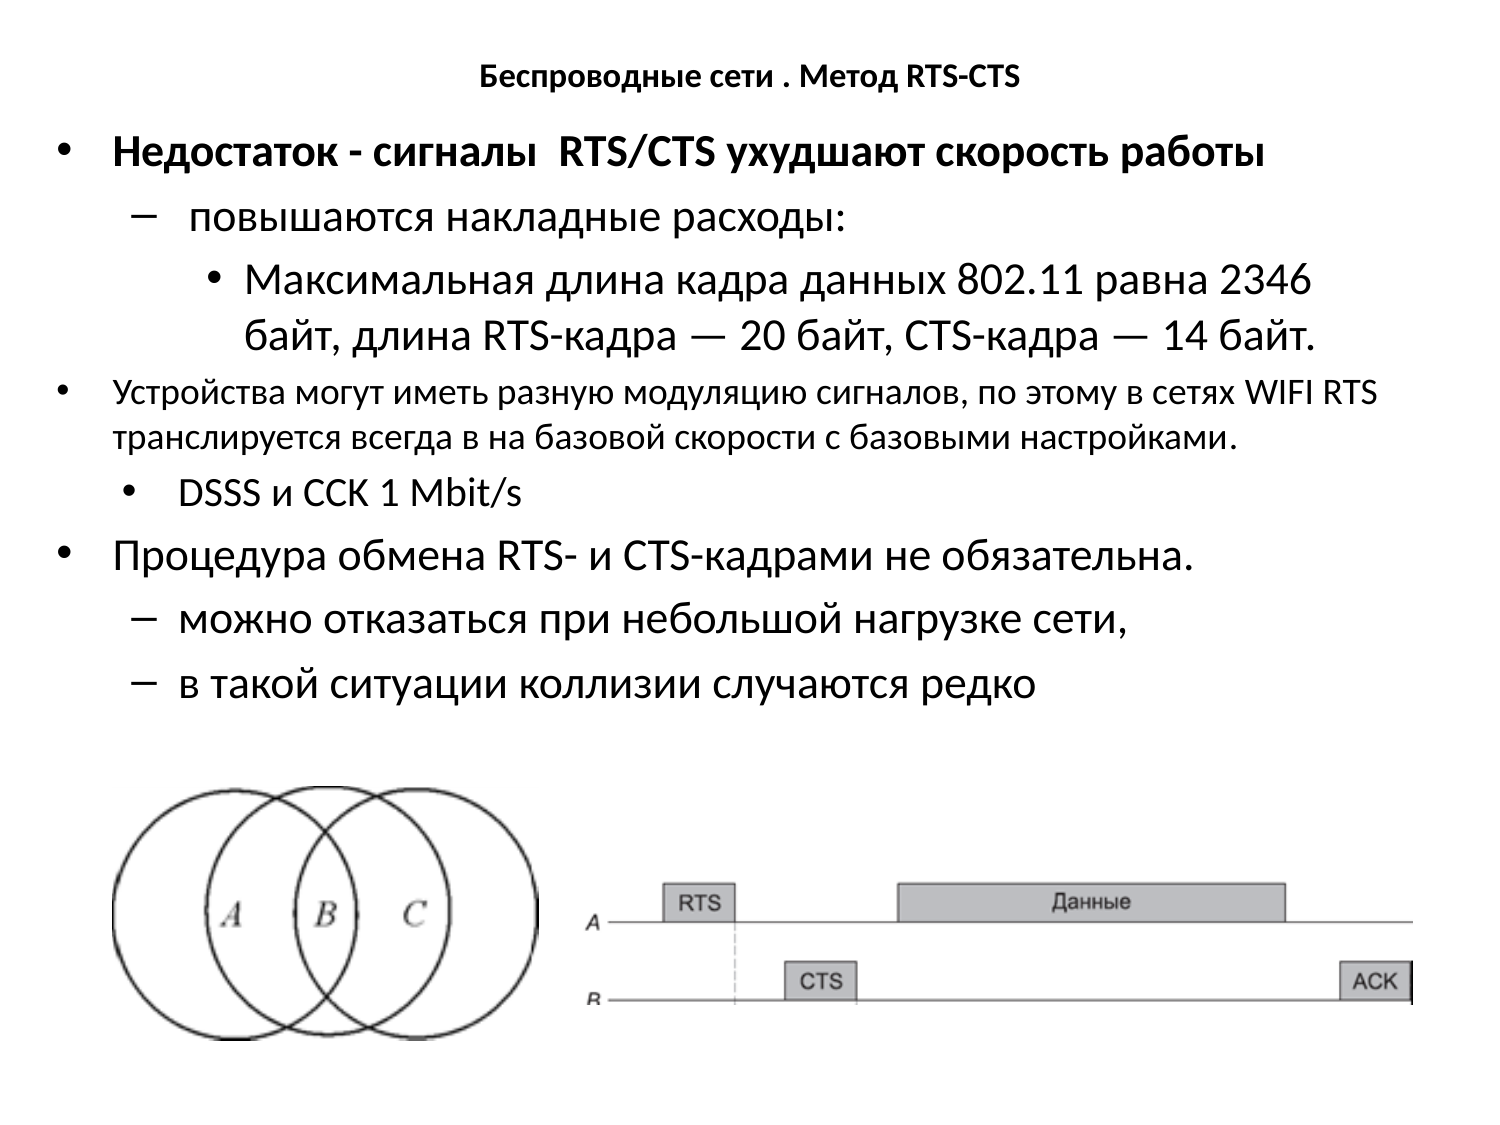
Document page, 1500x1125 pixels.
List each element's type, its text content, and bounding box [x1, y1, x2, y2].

picture [566, 857, 1413, 1005]
title Беспроводные сети . Метод RTS-CTS [75, 45, 1425, 102]
picture [111, 786, 539, 1042]
list Недостаток - сигналы RTS/CTS ухудшают скорость работы повышаются накладные расходы: Максимальная длина кадра данных 802.11 равна 2346 байт, длина RTS-кадра — 20 байт, CTS-кадра — 14 байт. Устройства могут иметь разную модуляцию сигналов, по этому в сетях WIFI RTS транслируется всегда в на базовой скорости с базовыми настройками. DSSS и CCK 1 Mbit/s Процедура обмена RTS- и CTS-кадрами не обязательна. можно отказаться при небольшой нагрузке сети, в такой ситуации коллизии случаются редко [41, 113, 1425, 1083]
